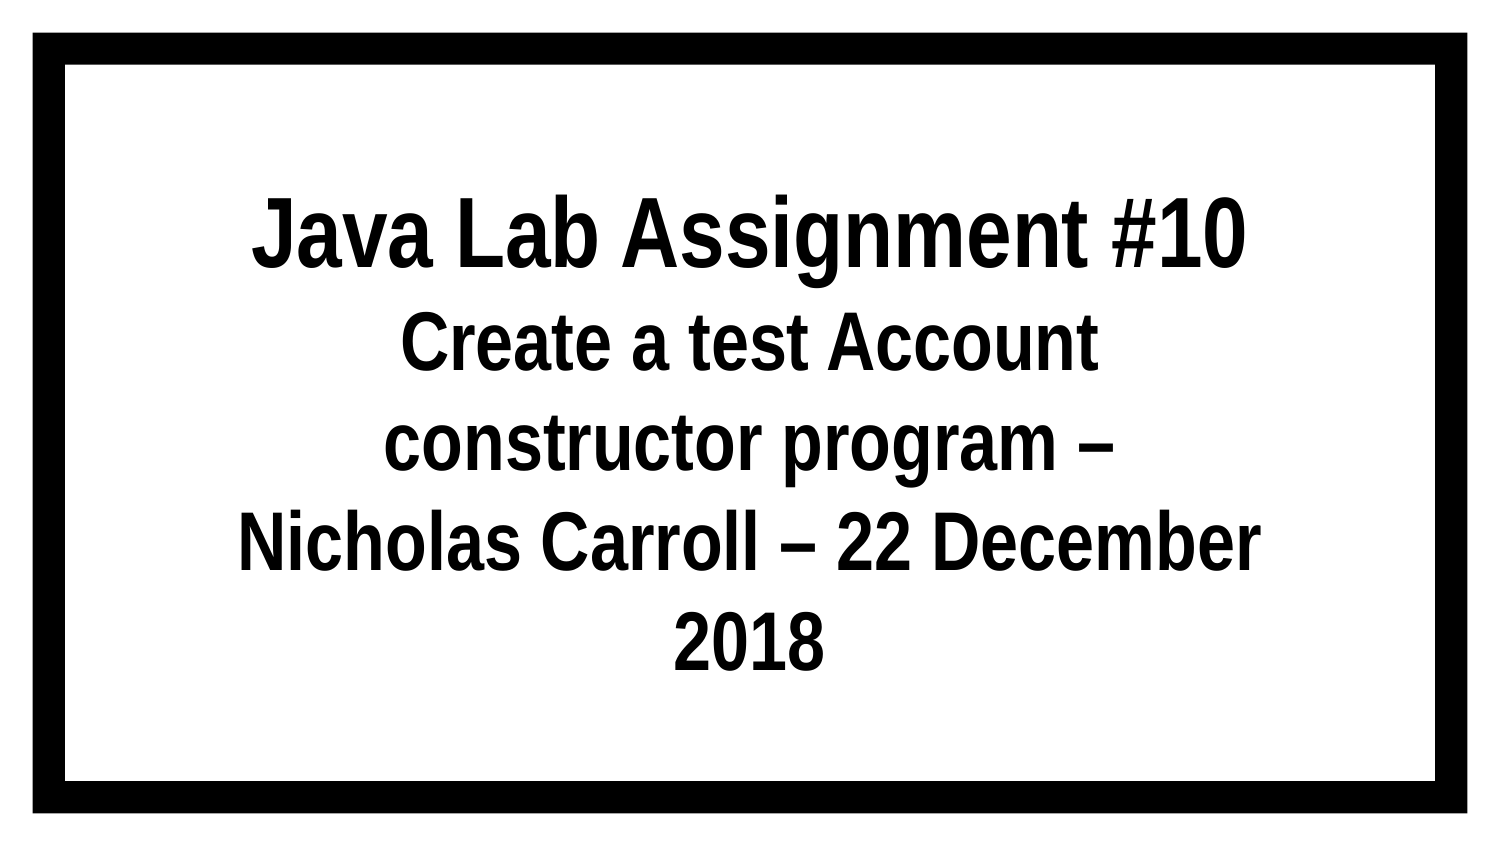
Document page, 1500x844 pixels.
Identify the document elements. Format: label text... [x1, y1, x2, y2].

title Java Lab Assignment #10 Create a test Account constructor program – Nicholas Carroll – 22 December 2018 [219, 512, 1281, 703]
